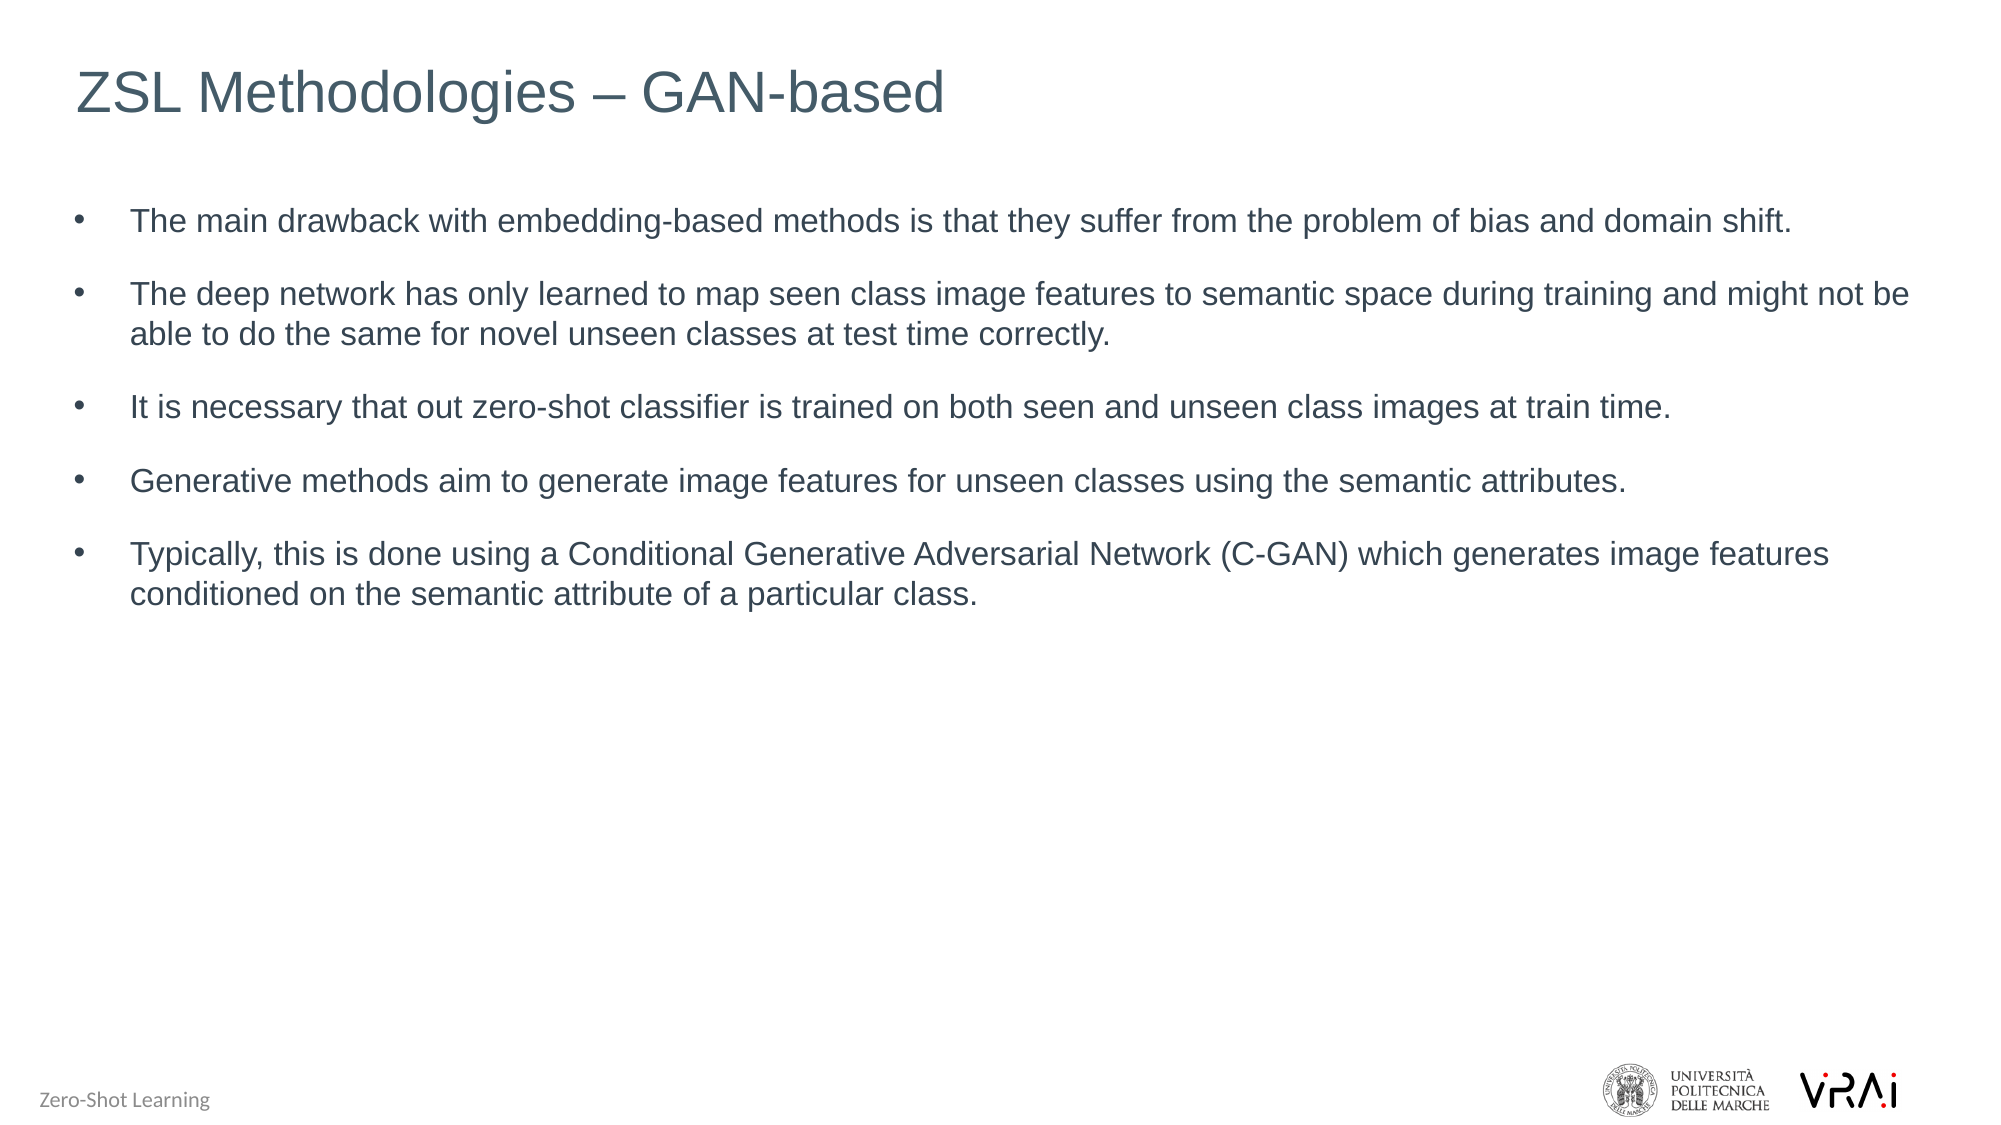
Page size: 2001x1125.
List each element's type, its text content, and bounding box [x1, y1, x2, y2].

picture [1590, 1053, 1776, 1122]
picture [1799, 1069, 1902, 1112]
text_box ZSL Methodologies – GAN-based [76, 53, 1676, 124]
text_box The main drawback with embedding-based methods is that they suffer from the problem of bias and domain shift. The deep network has only learned to map seen class image features to semantic space during training and might not be able to do the same for novel unseen classes at test time correctly. It is necessary that out zero-shot classifier is trained on both seen and unseen class images at train time. Generative methods aim to generate image features for unseen classes using the semantic attributes. Typically, this is done using a Conditional Generative Adversarial Network (C-GAN) which generates image features conditioned on the semantic attribute of a particular class. [53, 189, 1940, 866]
